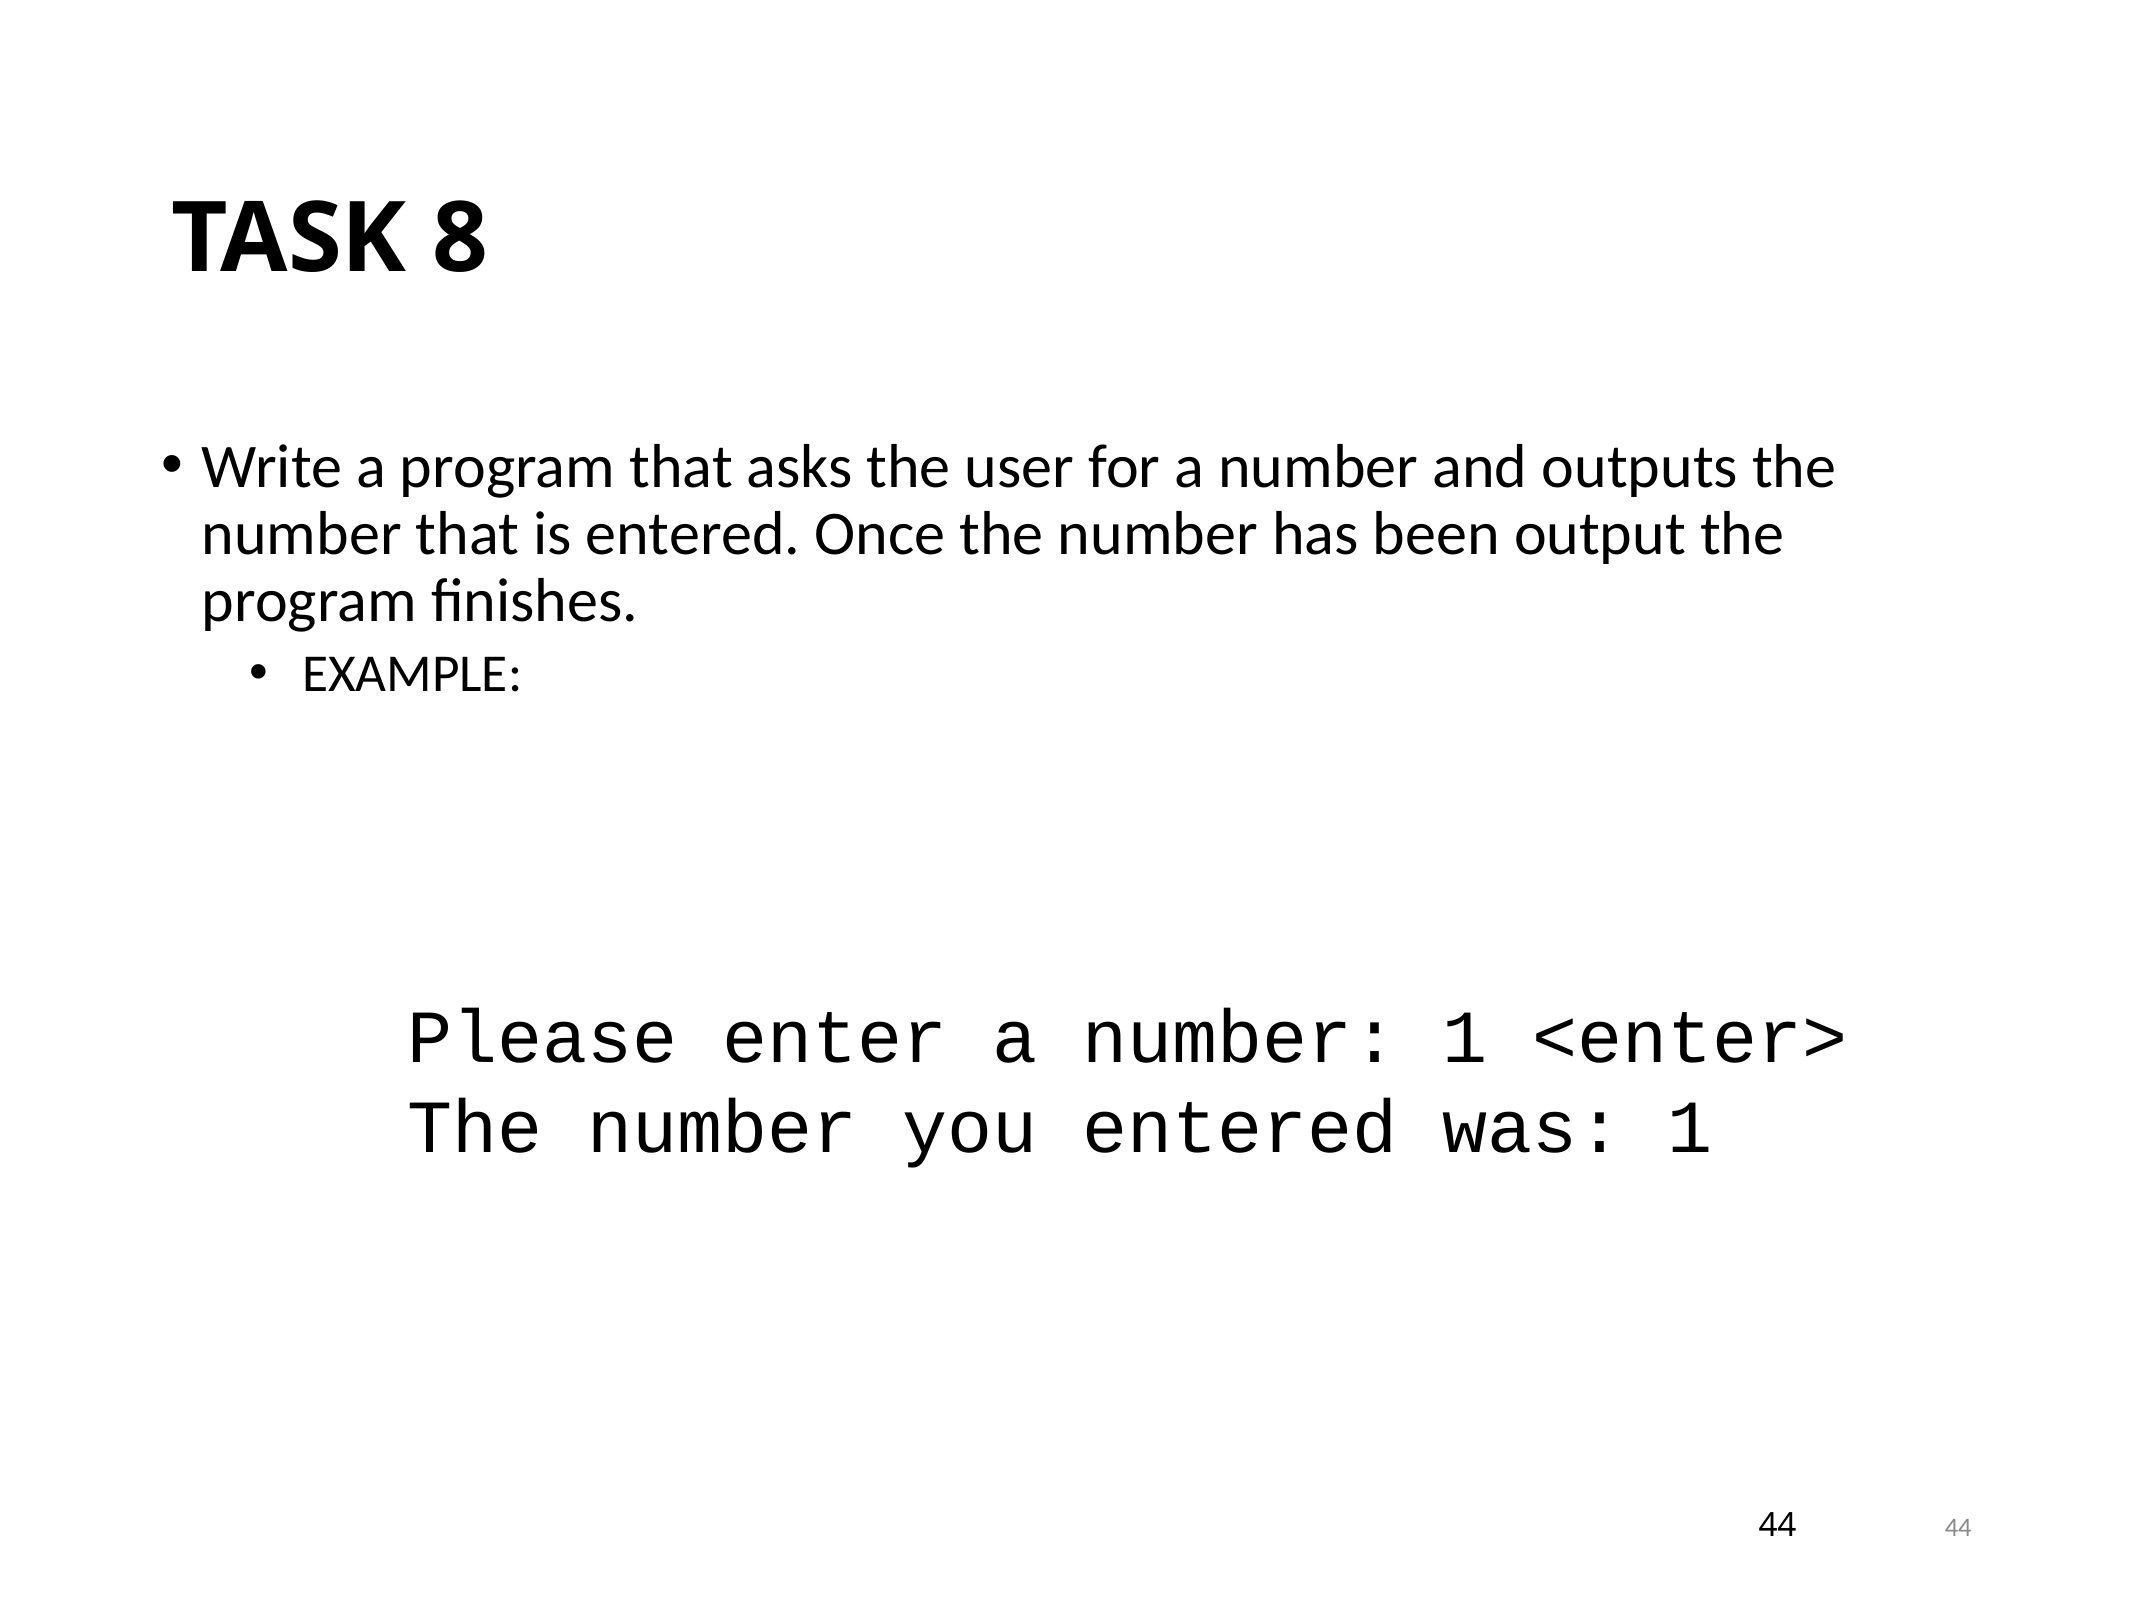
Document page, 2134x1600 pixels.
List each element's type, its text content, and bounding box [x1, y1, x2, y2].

title TASK 8 [146, 85, 1987, 395]
list Write a program that asks the user for a number and outputs the number that is entered. Once the number has been output the program finishes. EXAMPLE: [146, 426, 1987, 1442]
text_box 44 [1747, 1498, 1808, 1553]
text_box Please enter a number: 1 <enter> The number you entered was: 1 [398, 987, 1858, 1168]
slide_number 44 [1506, 1483, 1987, 1569]
